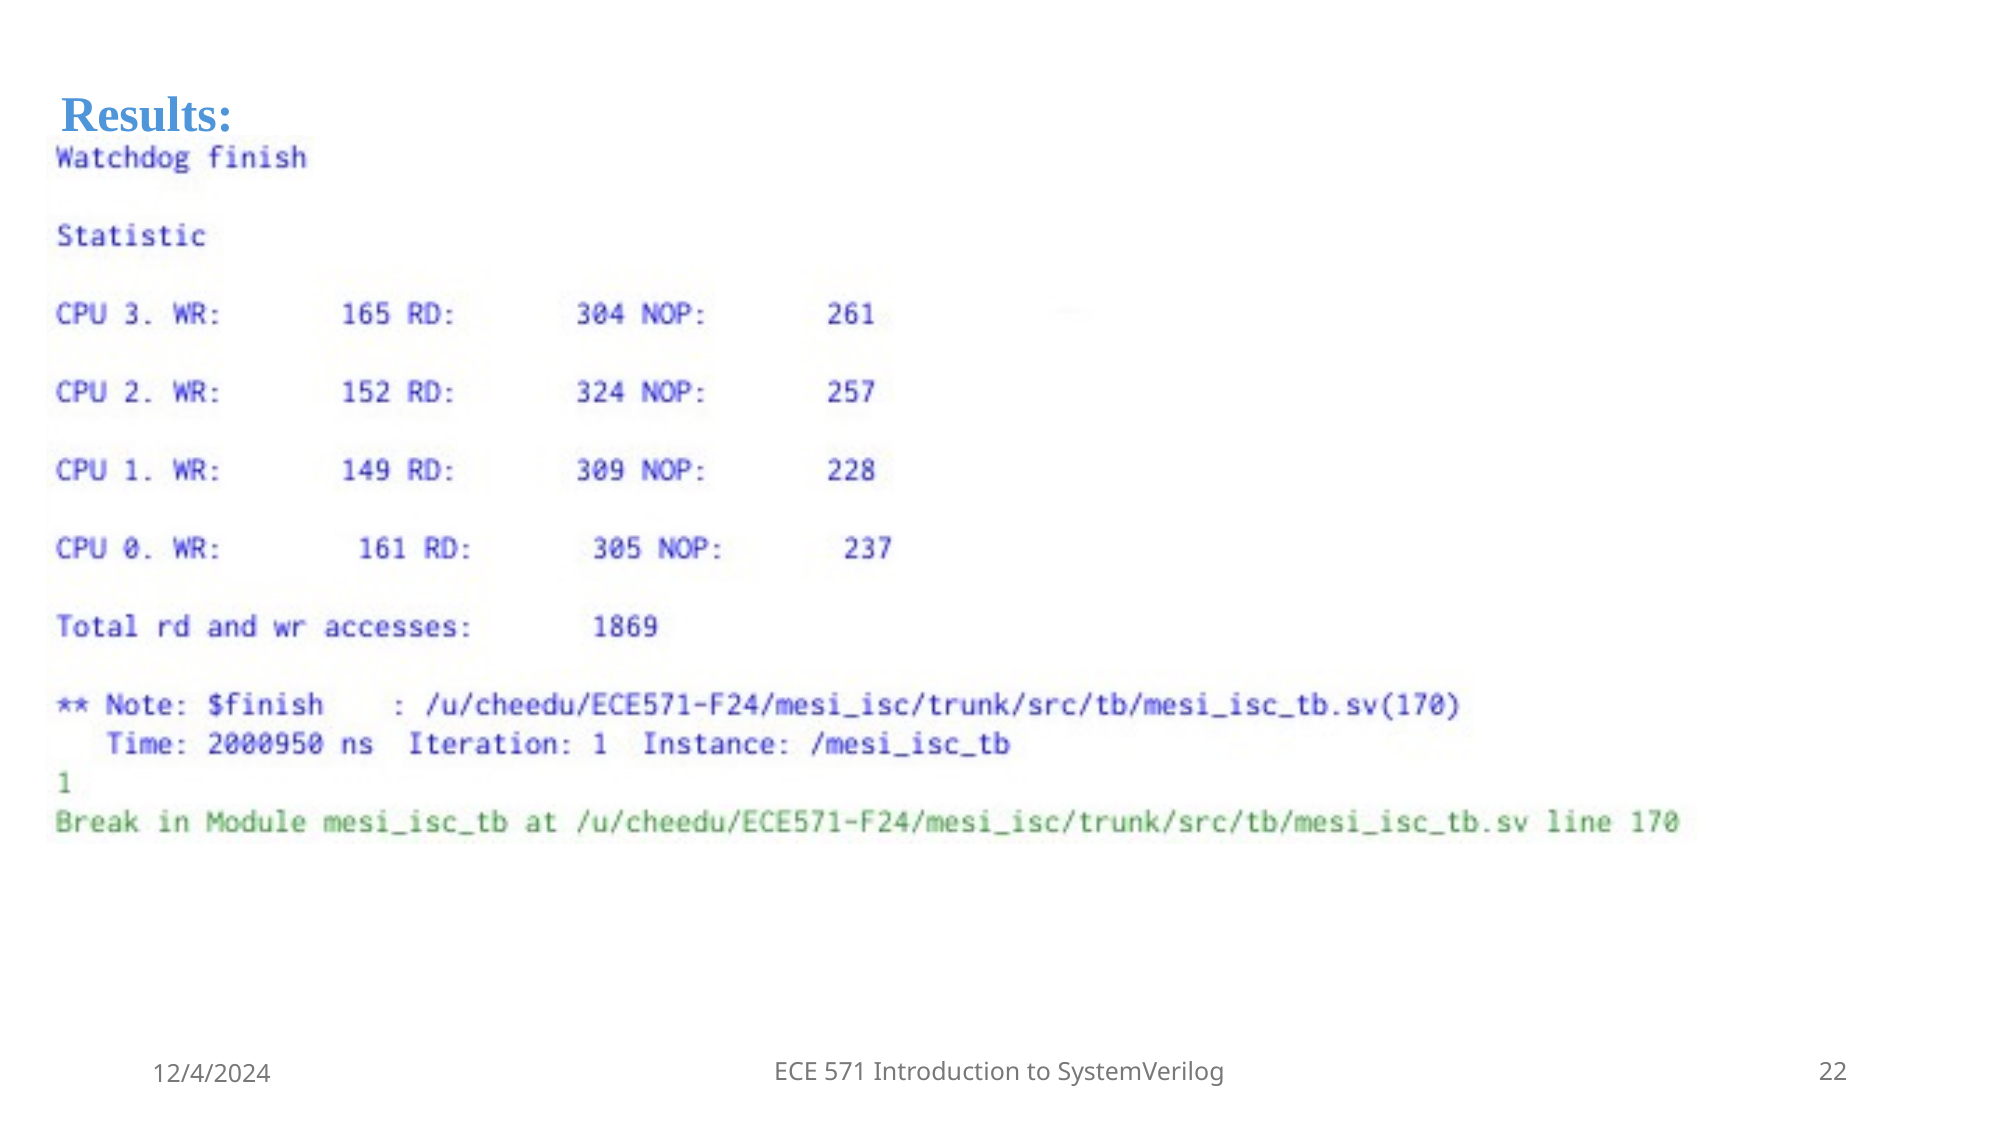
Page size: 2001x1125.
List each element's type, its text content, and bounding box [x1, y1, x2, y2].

text_box Results: [46, 73, 1832, 194]
footer ECE 571 Introduction to SystemVerilog [662, 1042, 1338, 1103]
picture [46, 134, 1703, 844]
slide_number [137, 1042, 588, 1103]
slide_number 22 [1412, 1042, 1863, 1103]
